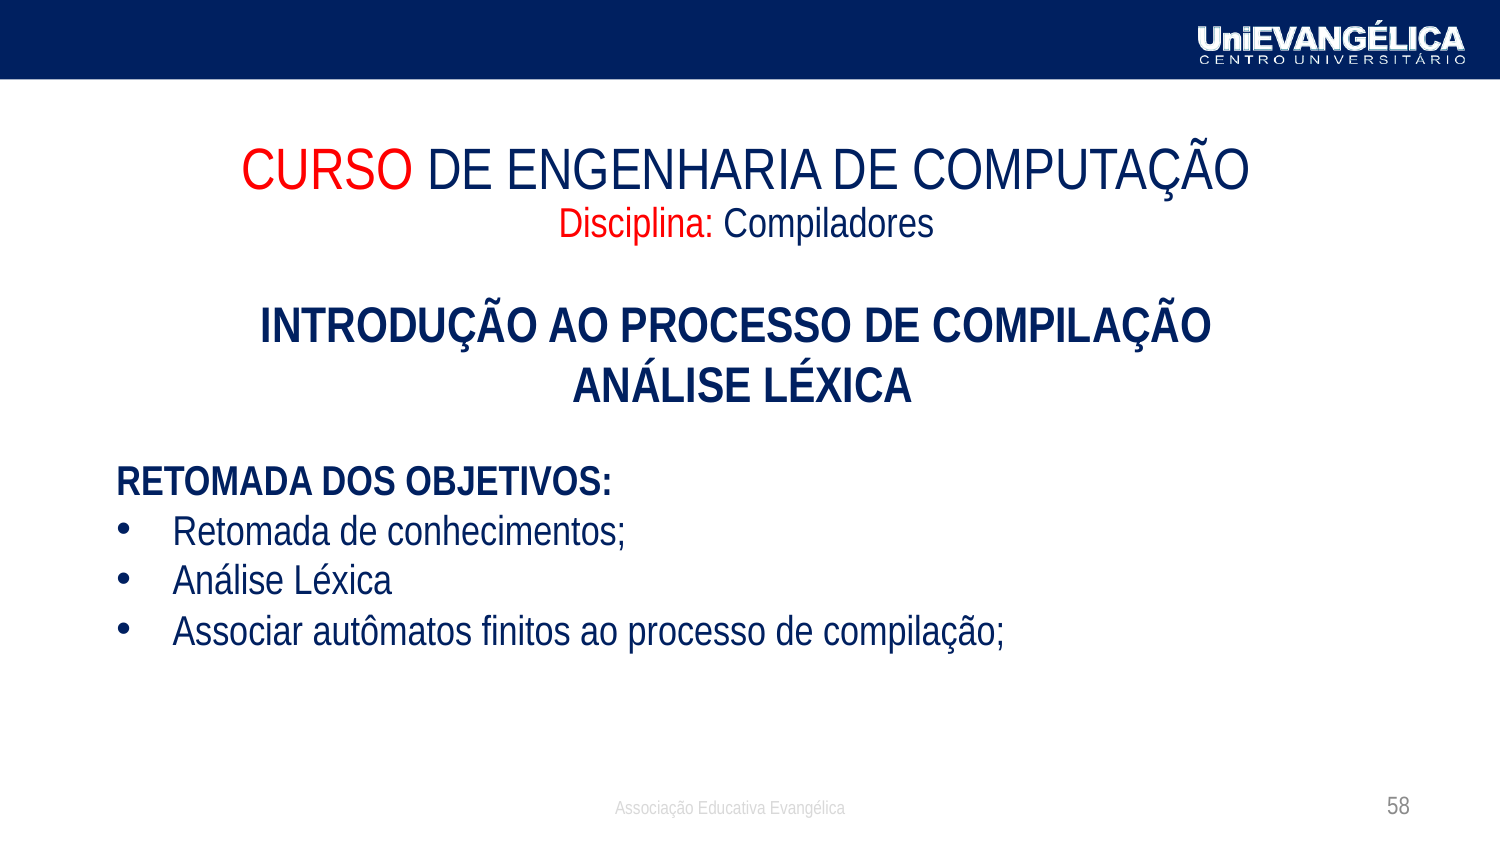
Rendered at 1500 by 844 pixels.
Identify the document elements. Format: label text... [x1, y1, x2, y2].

picture [1198, 20, 1465, 64]
text_box CURSO DE ENGENHARIA DE COMPUTAÇÃO [187, 124, 1306, 209]
text_box Associação Educativa Evangélica [402, 788, 1058, 826]
text_box Disciplina: Compiladores [465, 188, 1028, 254]
text_box [0, 0, 1500, 81]
text_box INTRODUÇÃO AO PROCESSO DE COMPILAÇÃO ANÁLISE LÉXICA [45, 285, 1440, 420]
slide_number 58 [1074, 782, 1425, 827]
text_box RETOMADA DOS OBJETIVOS: Retomada de conhecimentos; Análise Léxica Associar autômatos finitos ao processo de compilação; [101, 445, 1425, 661]
